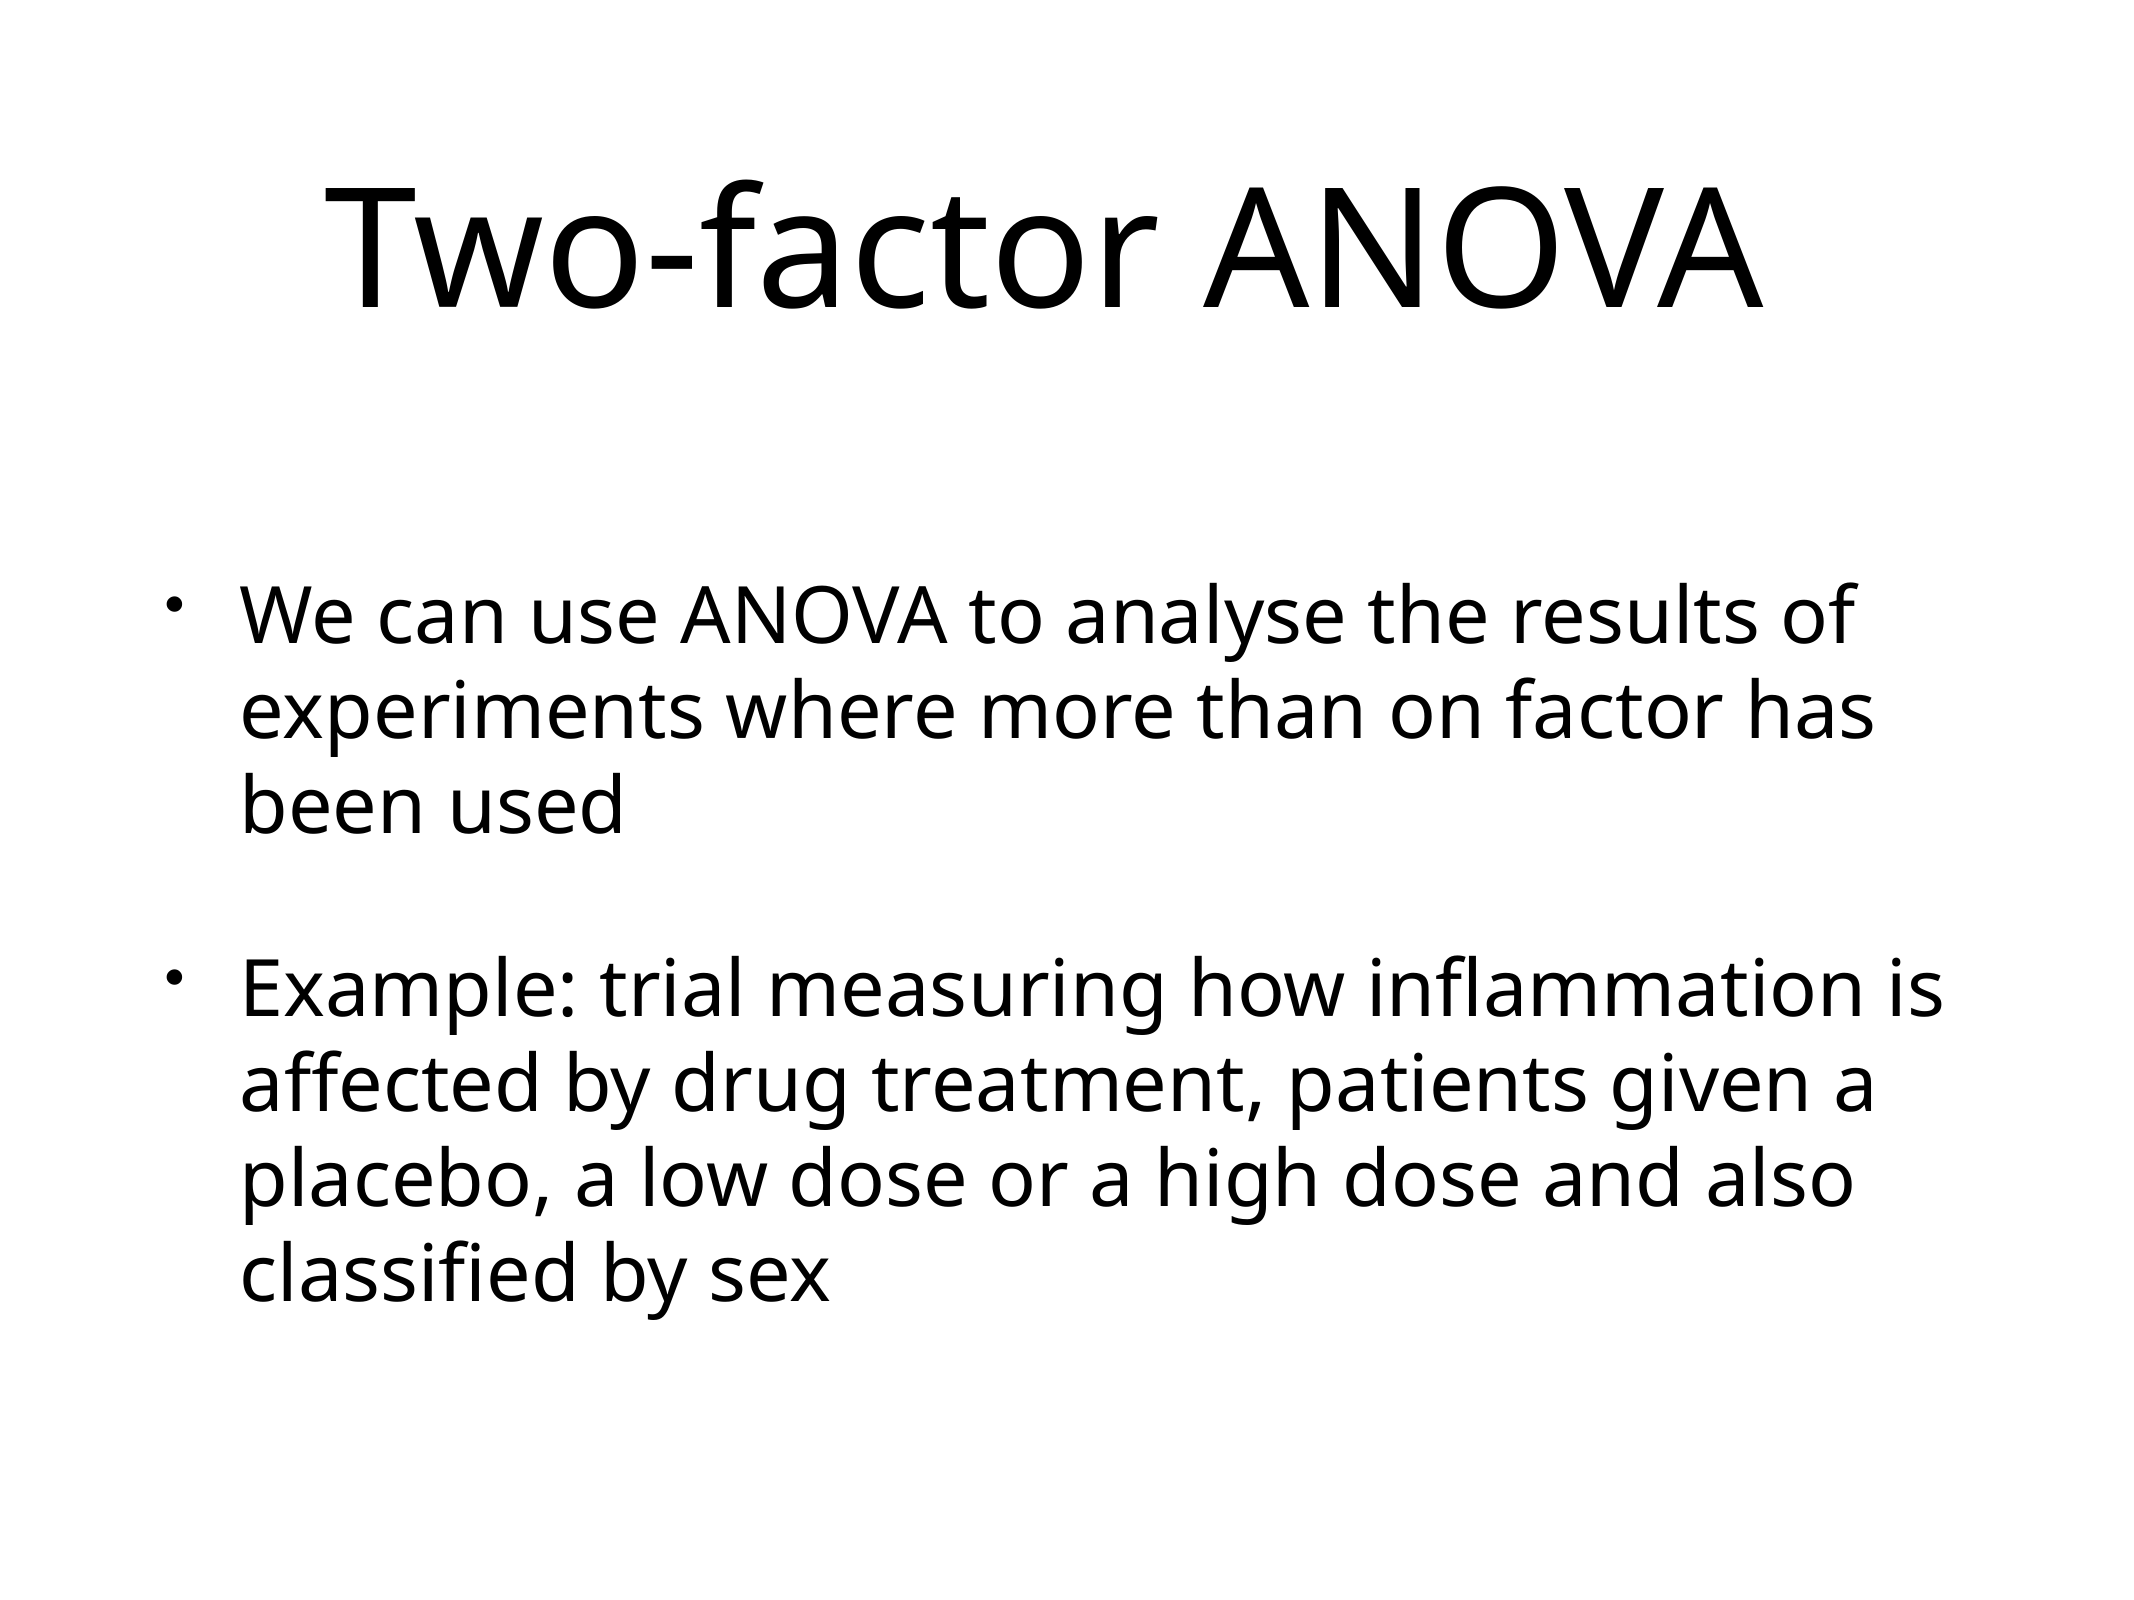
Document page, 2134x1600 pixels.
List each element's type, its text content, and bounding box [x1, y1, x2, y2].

title Two-factor ANOVA [155, 66, 1978, 416]
list We can use ANOVA to analyse the results of experiments where more than on factor has been used Example: trial measuring how inflammation is affected by drug treatment, patients given a placebo, a low dose or a high dose and also classified by sex [155, 424, 1978, 1457]
